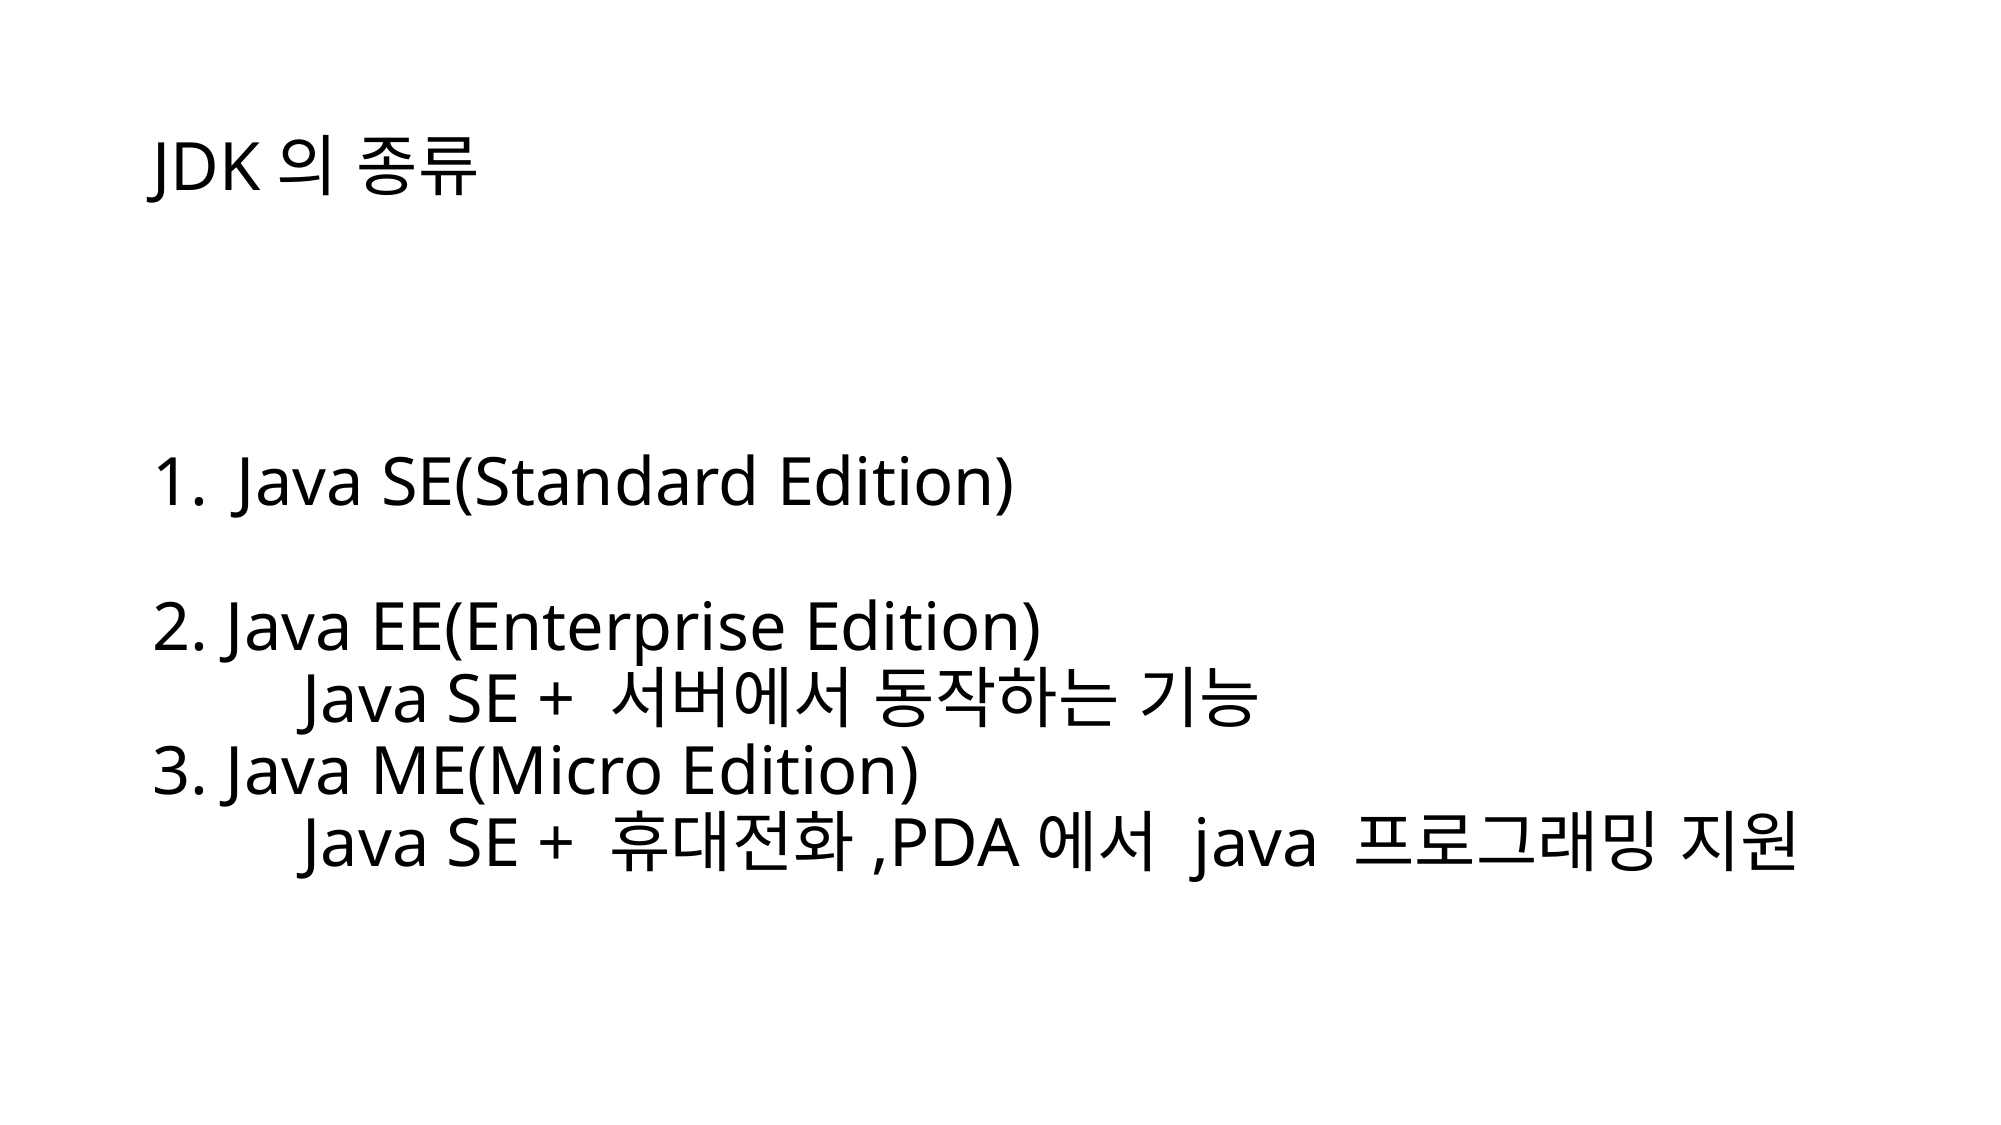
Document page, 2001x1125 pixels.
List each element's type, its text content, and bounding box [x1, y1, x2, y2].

text_box Java SE(Standard Edition) 2. Java EE(Enterprise Edition) Java SE + 서버에서 동작하는 기능 3. Java ME(Micro Edition) Java SE + 휴대전화,PDA에서 java 프로그래밍 지원 [137, 305, 1863, 1024]
title JDK의 종류 [137, 59, 1863, 278]
